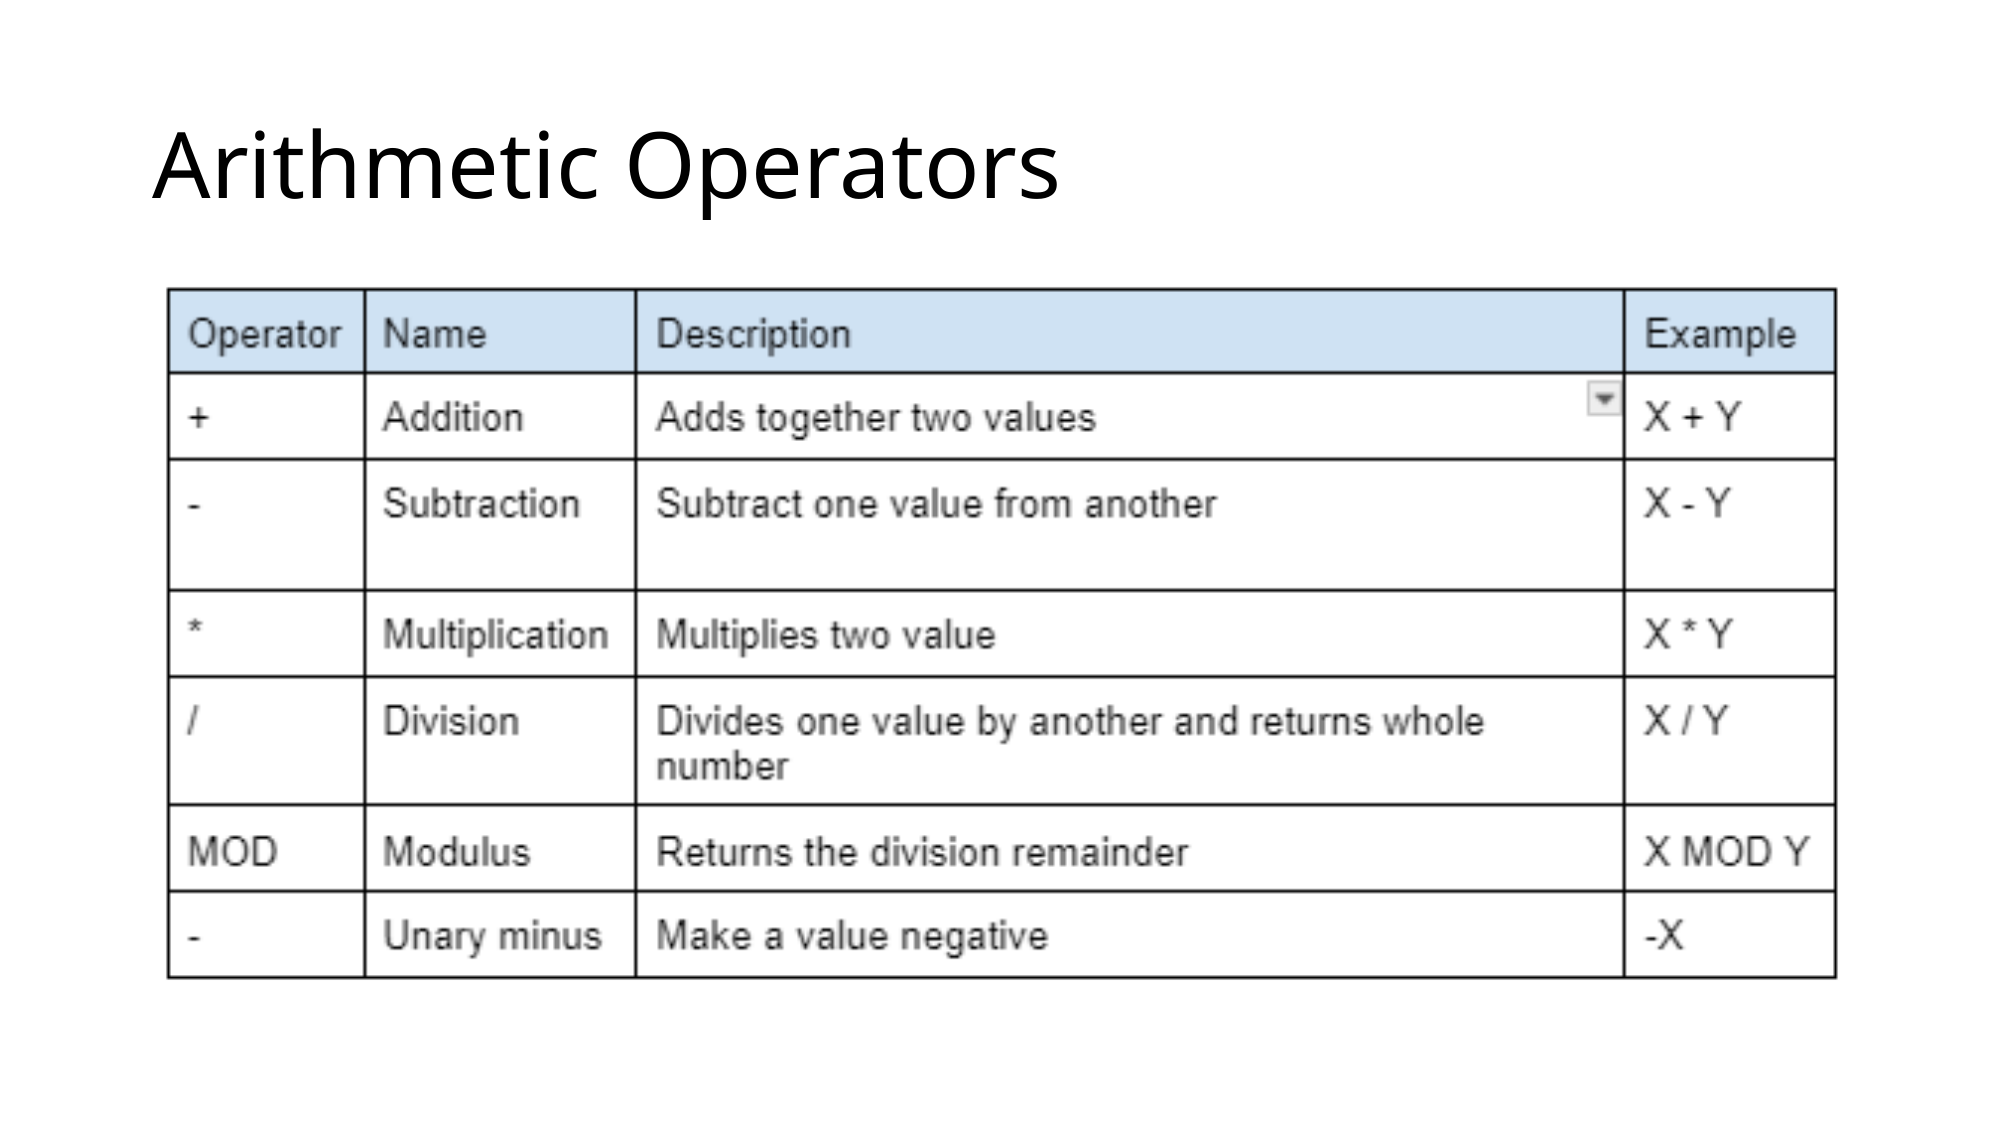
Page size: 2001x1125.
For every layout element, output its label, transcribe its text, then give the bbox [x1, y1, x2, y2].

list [159, 276, 1841, 983]
title Arithmetic Operators [137, 59, 1863, 278]
